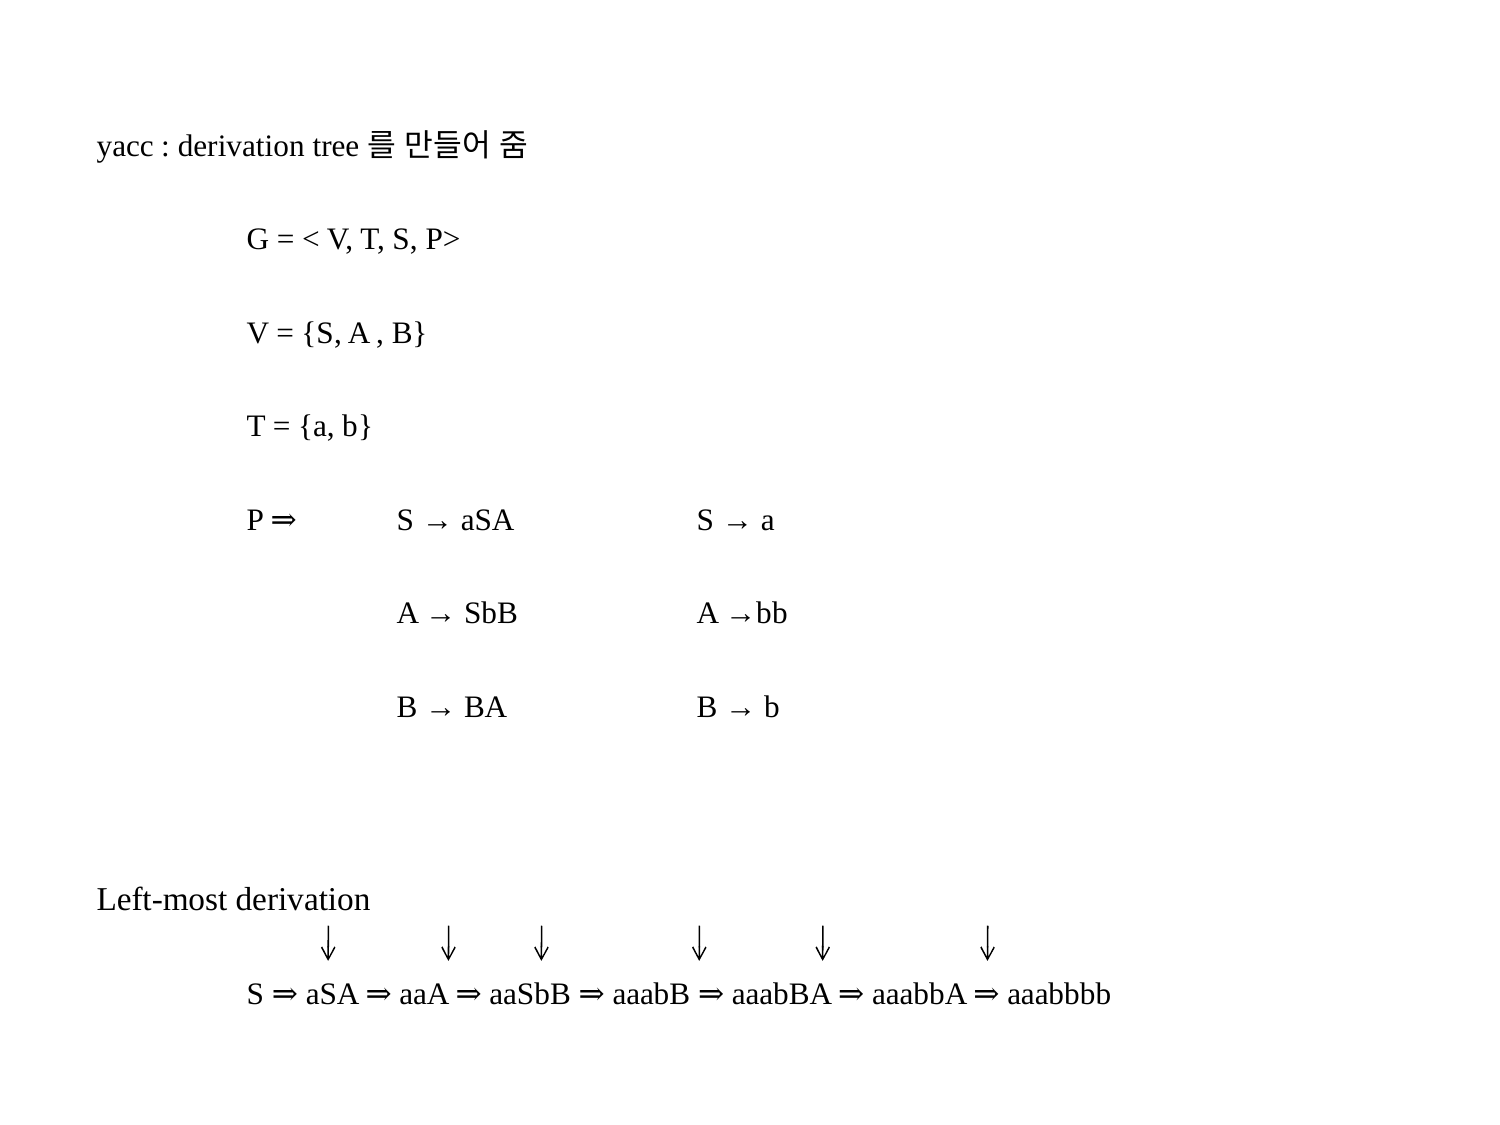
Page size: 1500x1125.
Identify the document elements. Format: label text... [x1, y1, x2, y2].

text_box yacc : derivation tree를 만들어 줌 G = < V, T, S, P> V = {S, A , B} T = {a, b} P ⇒ S → aSA S → a A → SbB A →bb B → BA B → b Left-most derivation S ⇒ aSA ⇒ aaA ⇒ aaSbB ⇒ aaabB ⇒ aaabBA ⇒ aaabbA ⇒ aaabbbb [81, 61, 1418, 1019]
